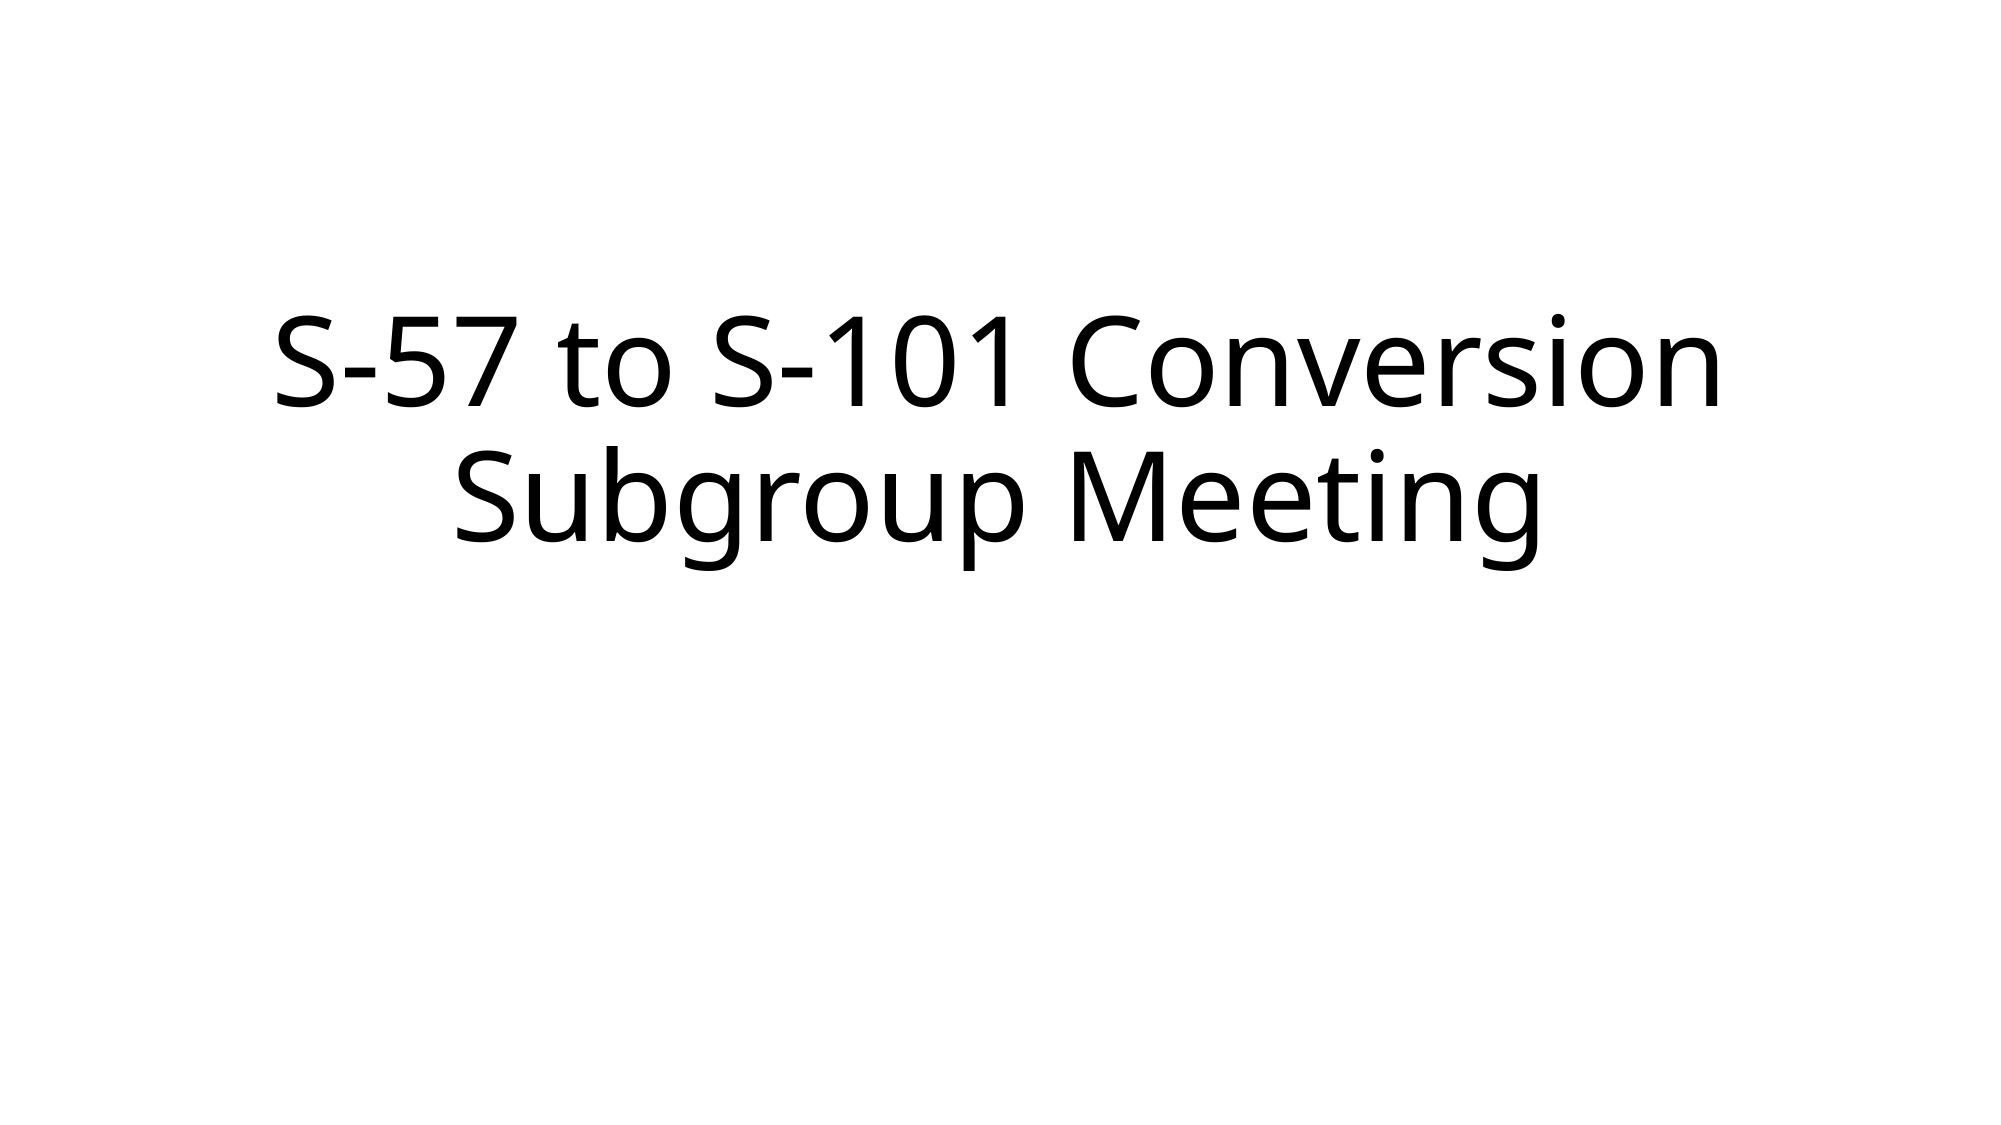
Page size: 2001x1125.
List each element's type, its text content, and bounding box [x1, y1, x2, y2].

title S-57 to S-101 Conversion Subgroup Meeting [249, 184, 1750, 576]
